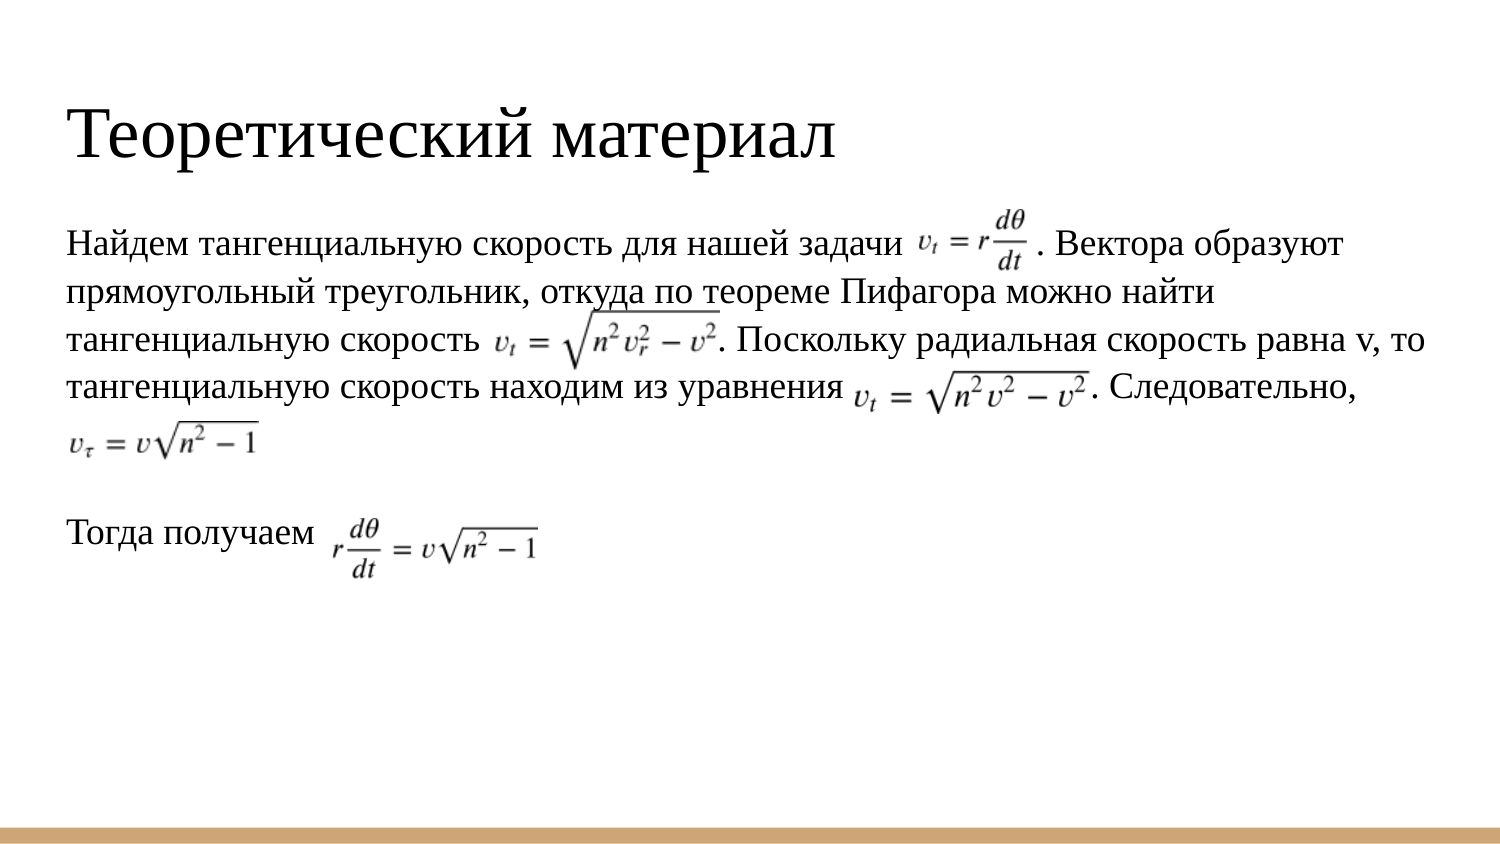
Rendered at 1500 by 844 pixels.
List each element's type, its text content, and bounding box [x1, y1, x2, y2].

picture [332, 517, 538, 579]
picture [854, 370, 1090, 414]
title Теоретический материал [51, 51, 1449, 189]
picture [495, 309, 720, 371]
picture [70, 421, 259, 462]
picture [917, 209, 1027, 271]
list Найдем тангенциальную скорость для нашей задачи . Вектора образуют прямоугольный треугольник, откуда по теореме Пифагора можно найти тангенциальную скорость . Поскольку радиальная скорость равна v, то тангенциальную скорость находим из уравнения . Следовательно, Тогда получаем [51, 200, 1449, 752]
